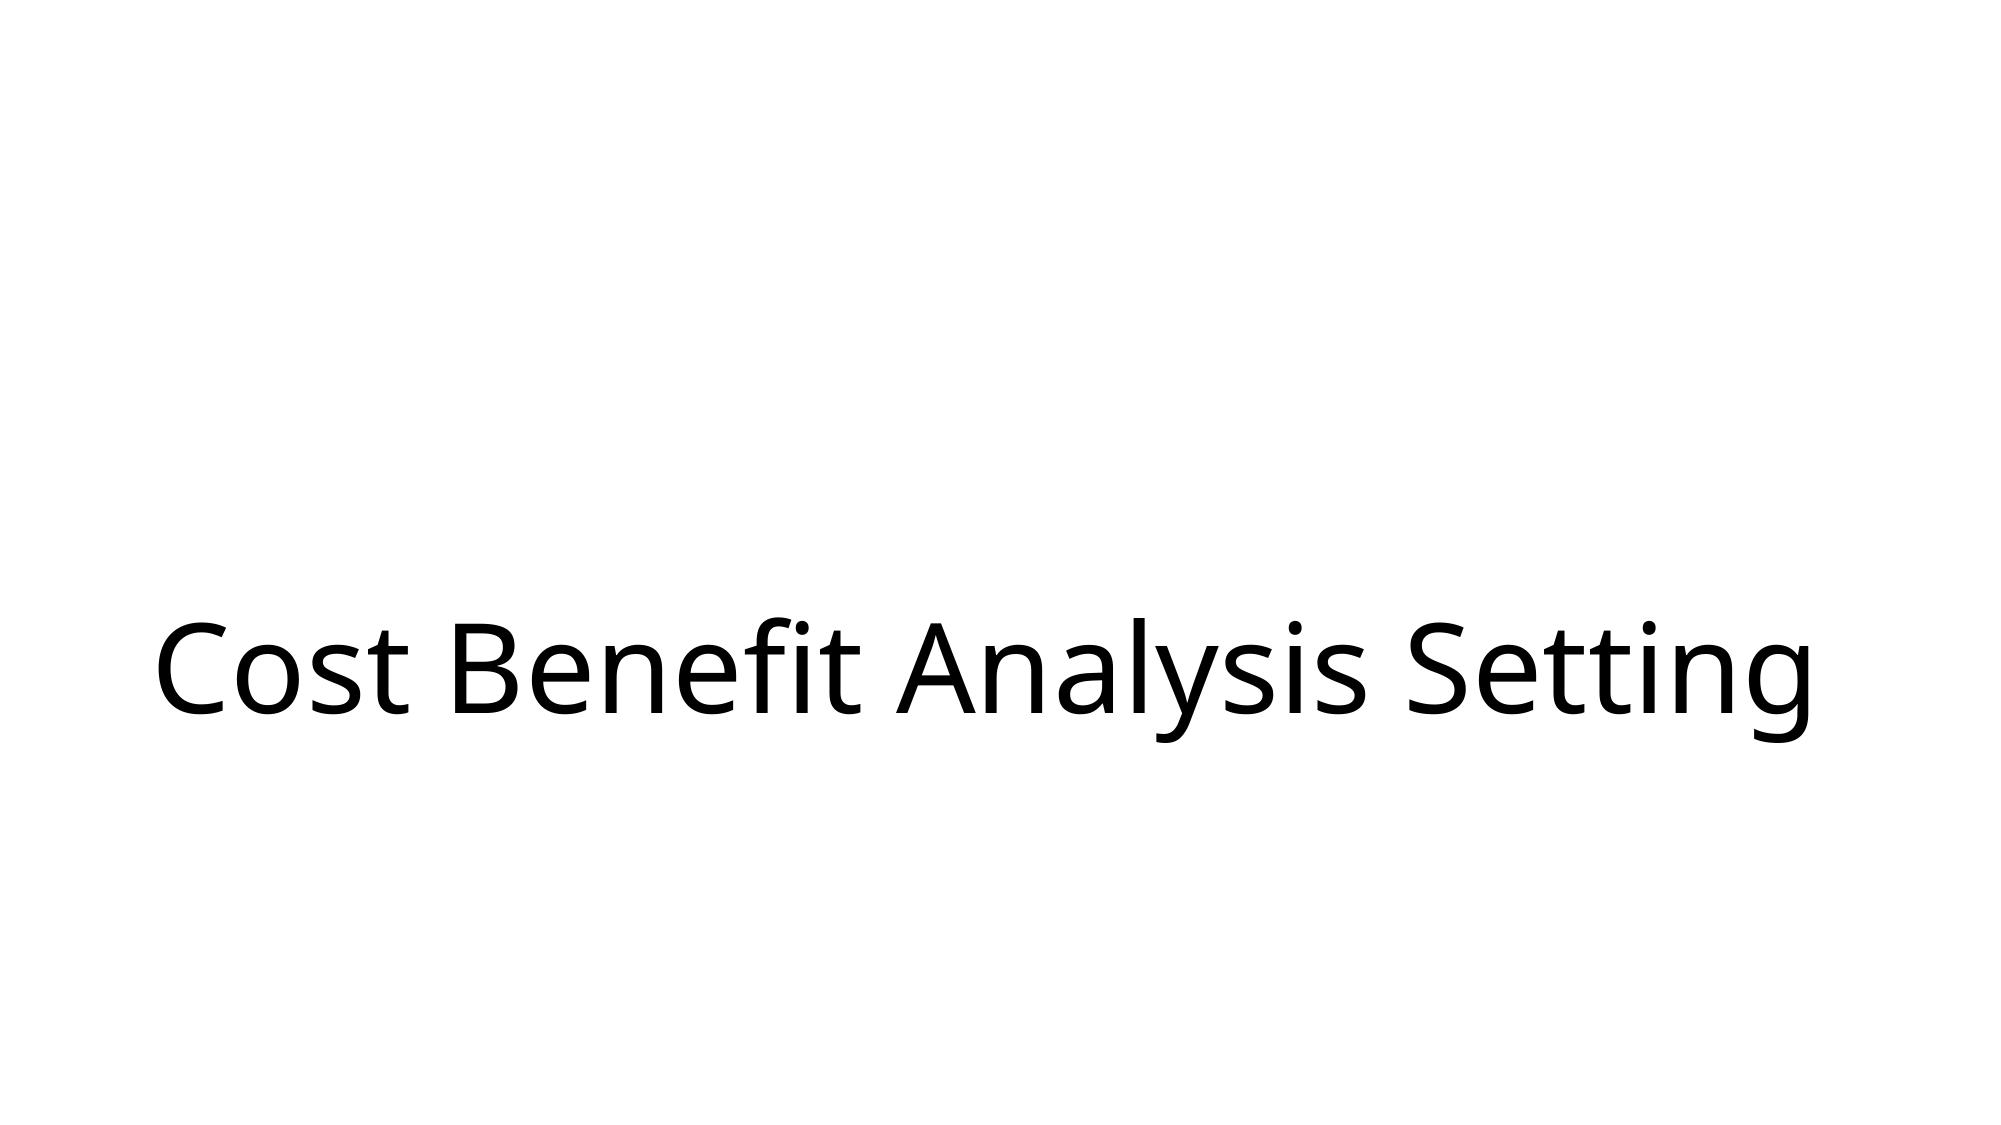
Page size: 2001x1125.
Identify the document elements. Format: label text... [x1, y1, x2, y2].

title Cost Benefit Analysis Setting [136, 280, 1862, 749]
